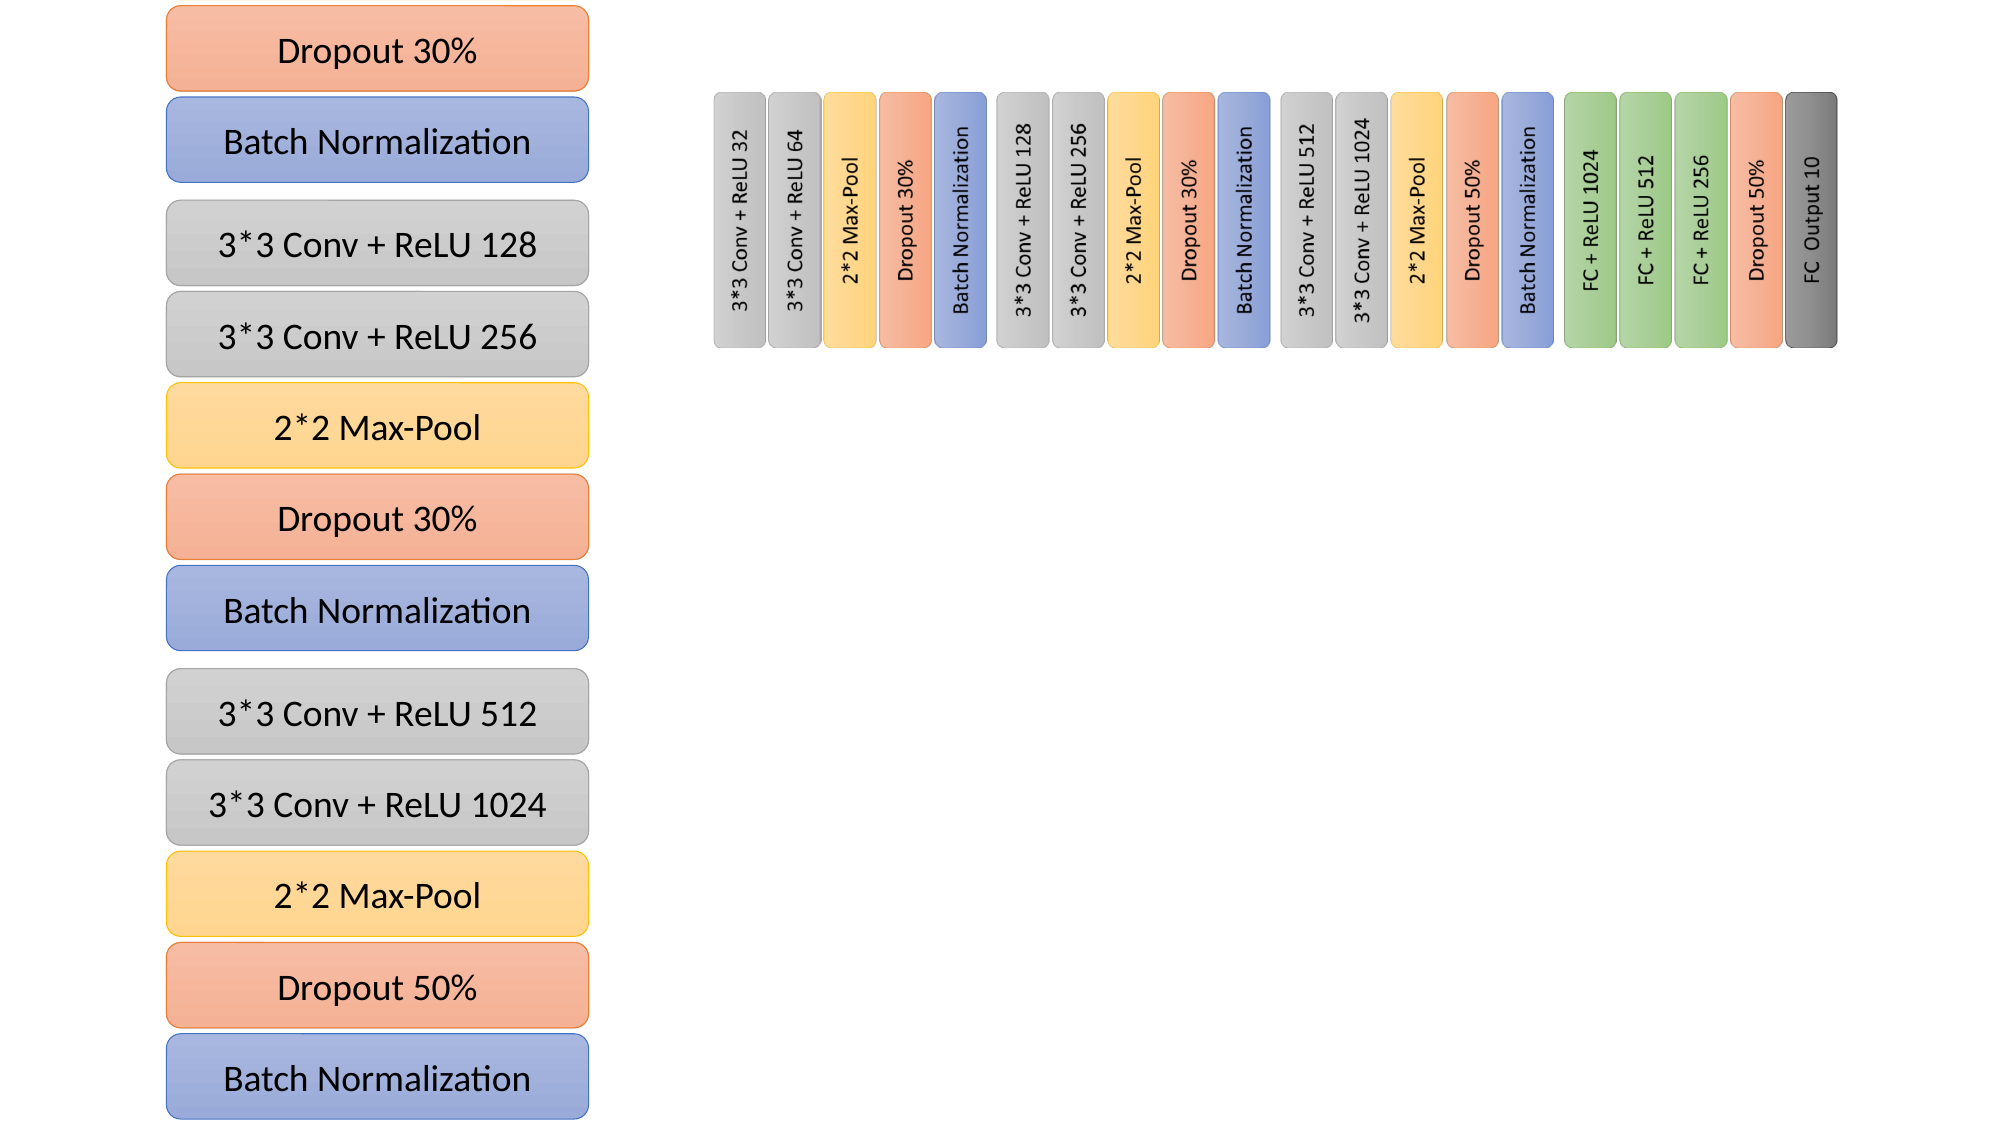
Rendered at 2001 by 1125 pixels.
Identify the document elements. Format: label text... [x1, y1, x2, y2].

text_box 3*3 Conv + ReLU 512 [165, 668, 590, 755]
text_box 2*2 Max-Pool [165, 850, 590, 937]
picture [715, 0, 1838, 782]
text_box 3*3 Conv + ReLU 1024 [165, 759, 590, 846]
text_box 2*2 Max-Pool [165, 382, 590, 469]
text_box Batch Normalization [165, 564, 590, 652]
text_box Dropout 30% [165, 5, 590, 92]
text_box 3*3 Conv + ReLU 128 [165, 199, 590, 287]
text_box Dropout 30% [165, 473, 590, 560]
text_box Batch Normalization [165, 1033, 590, 1120]
text_box Batch Normalization [165, 96, 590, 183]
text_box 3*3 Conv + ReLU 256 [165, 290, 590, 378]
text_box Dropout 50% [165, 941, 590, 1029]
